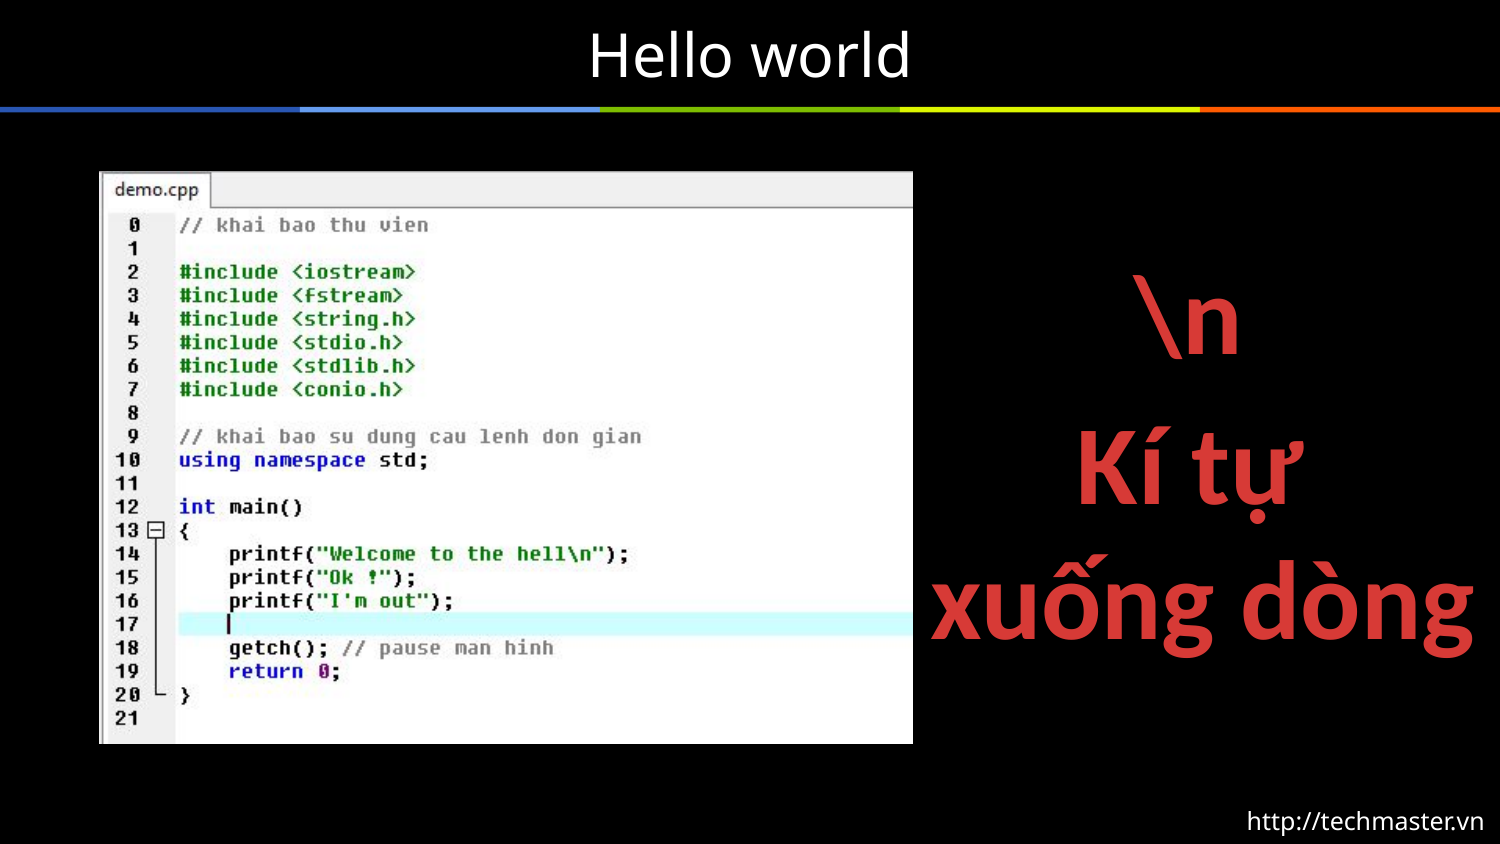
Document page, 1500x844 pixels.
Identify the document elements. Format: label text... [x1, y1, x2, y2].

title Hello world [37, 9, 1463, 98]
text_box \n [1087, 234, 1291, 384]
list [99, 171, 913, 744]
text_box Kí tự xuống dòng [916, 384, 1491, 670]
